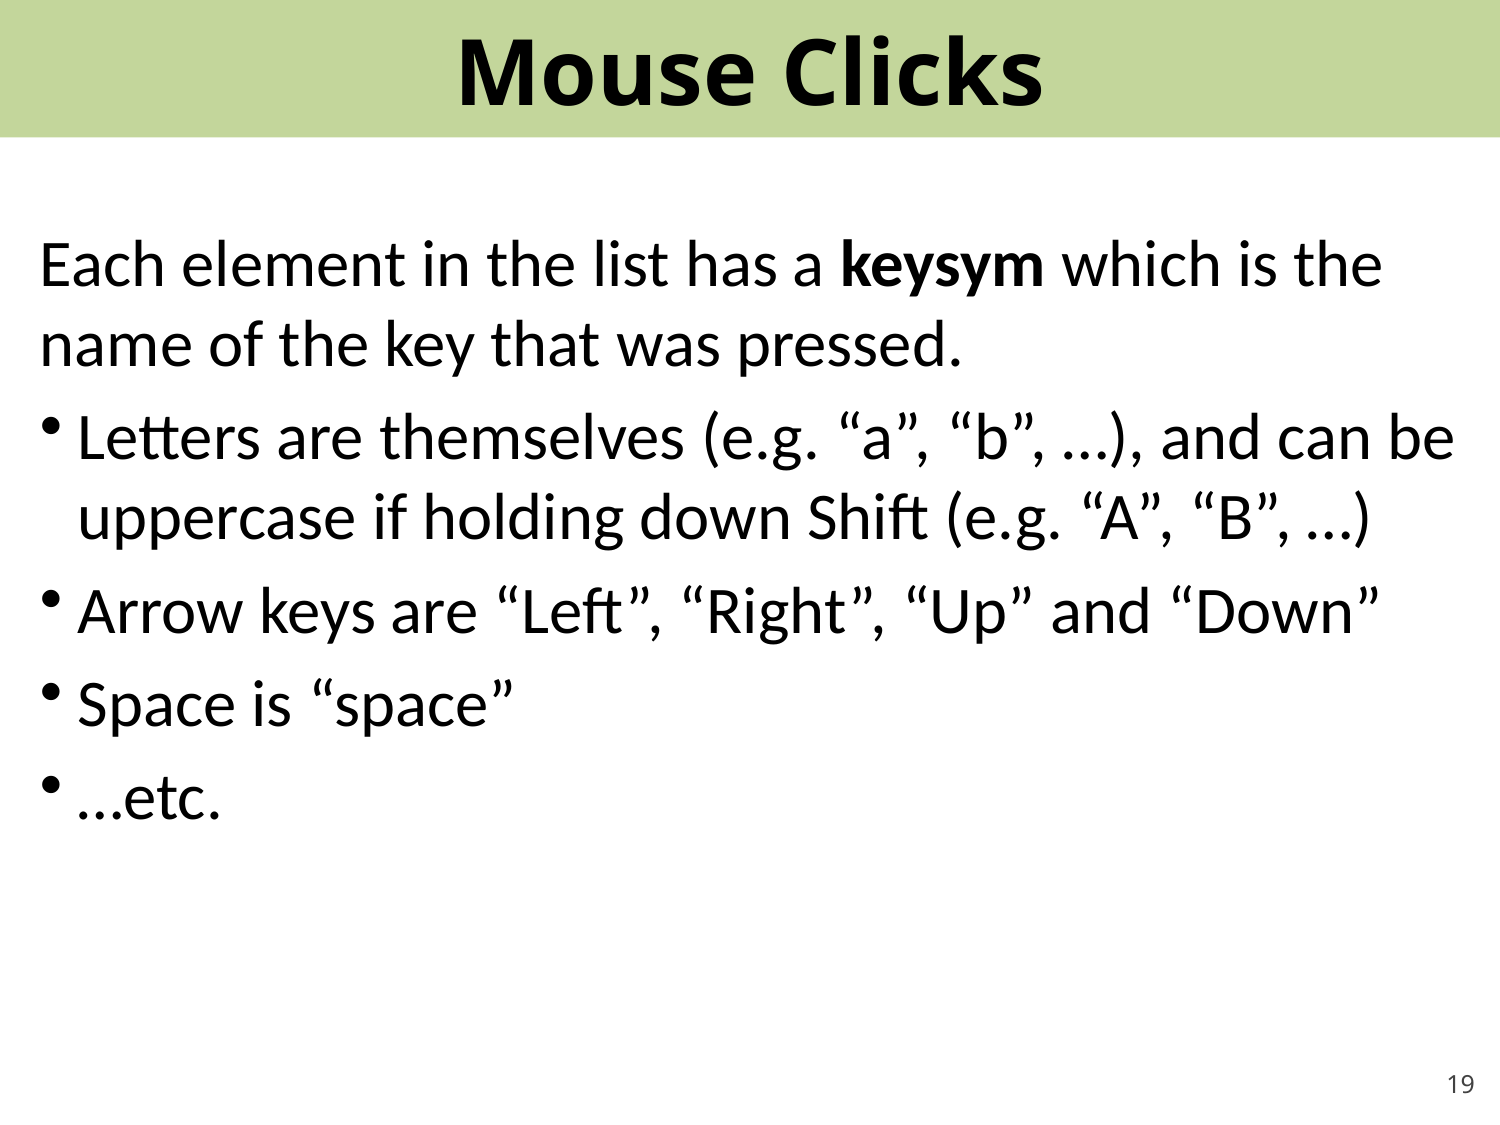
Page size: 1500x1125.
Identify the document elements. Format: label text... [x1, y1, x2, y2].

title Mouse Clicks [75, 0, 1425, 138]
list Each element in the list has a keysym which is the name of the key that was pressed. Letters are themselves (e.g. “a”, “b”, …), and can be uppercase if holding down Shift (e.g. “A”, “B”, …) Arrow keys are “Left”, “Right”, “Up” and “Down” Space is “space” …etc. [24, 212, 1475, 503]
